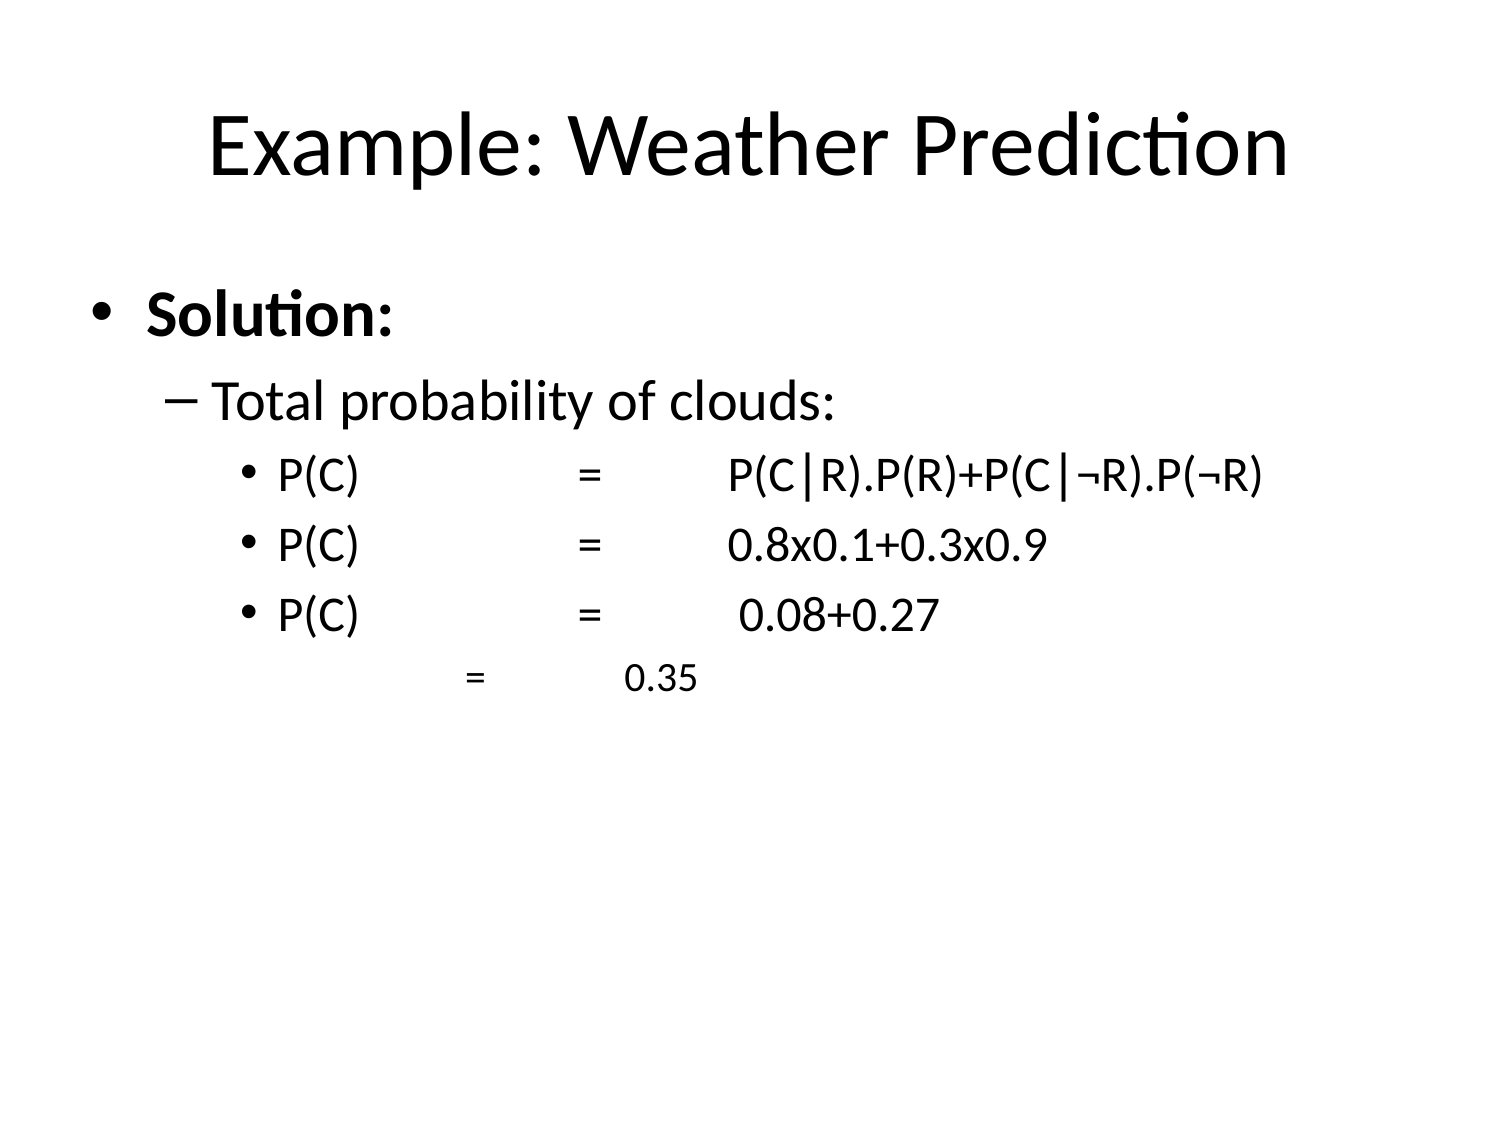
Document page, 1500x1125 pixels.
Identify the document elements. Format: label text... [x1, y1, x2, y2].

list Solution: Total probability of clouds: P(C) = P(C∣R).P(R)+P(C∣¬R).P(¬R) P(C) = 0.8x0.1+0.3x0.9 P(C) = 0.08+0.27 = 0.35 [75, 262, 1425, 1005]
title Example: Weather Prediction [75, 45, 1425, 233]
